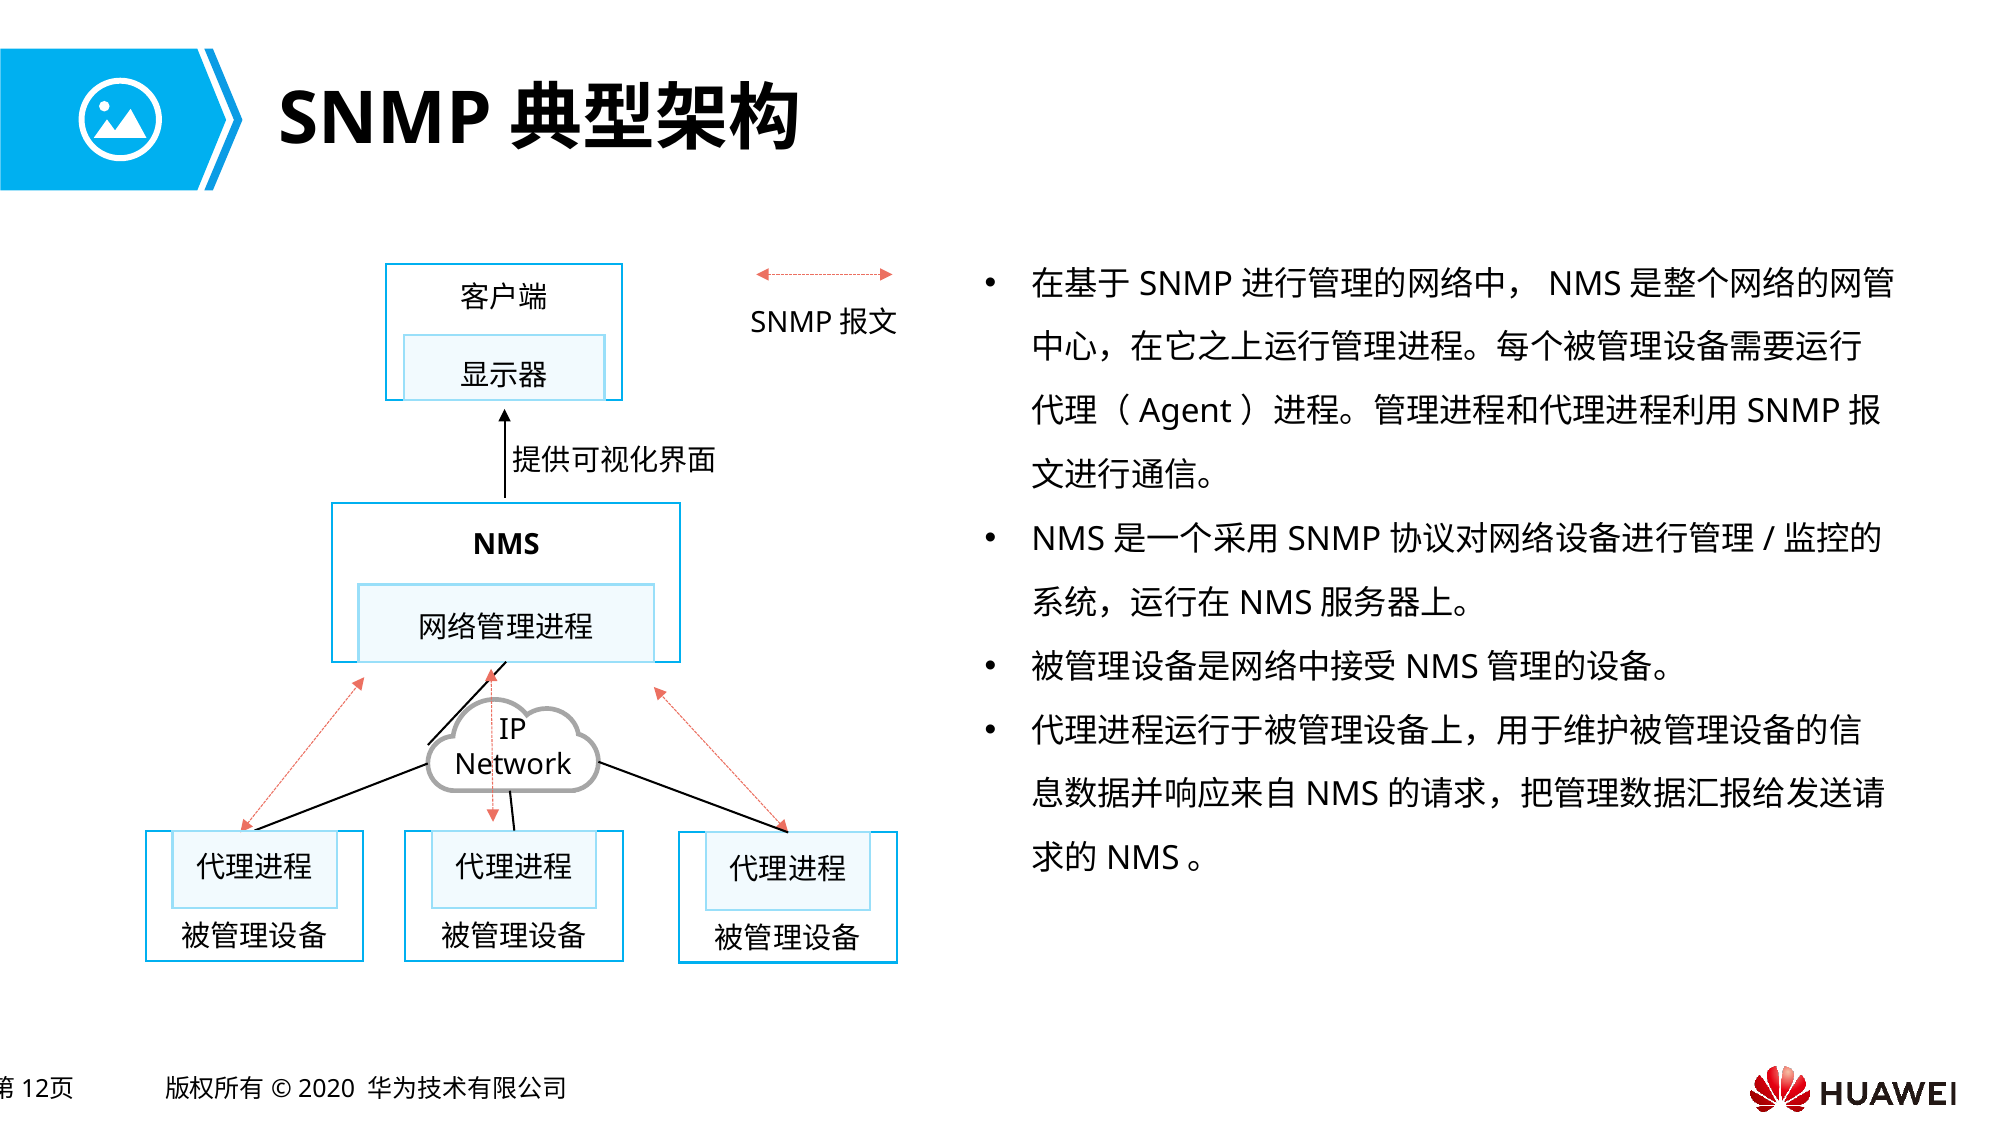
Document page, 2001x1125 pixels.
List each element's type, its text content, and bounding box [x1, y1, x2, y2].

text_box [171, 830, 338, 909]
text_box 网络管理进程 [403, 600, 609, 651]
text_box IP Network [494, 698, 600, 792]
text_box 被管理设备 [700, 912, 877, 962]
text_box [598, 761, 789, 833]
text_box 客户端 [445, 270, 563, 321]
text_box NMS [457, 518, 555, 569]
title SNMP典型架构 [261, 67, 1874, 173]
text_box 代理进程 [440, 841, 588, 891]
text_box [145, 830, 364, 962]
text_box [431, 830, 597, 909]
text_box [357, 583, 655, 663]
picture [1750, 1066, 1956, 1112]
text_box 代理进程 [714, 842, 862, 893]
text_box 提供可视化界面 [497, 434, 504, 484]
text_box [653, 686, 789, 761]
text_box SNMP报文 [735, 295, 914, 346]
text_box [705, 831, 871, 911]
text_box [331, 502, 681, 663]
text_box IP Network [426, 698, 491, 792]
text_box [385, 263, 623, 401]
text_box [404, 830, 624, 962]
text_box 提供可视化界面 [505, 434, 733, 484]
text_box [254, 763, 428, 831]
text_box [678, 831, 898, 964]
text_box 代理进程 [181, 841, 328, 891]
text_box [240, 677, 365, 833]
text_box 在基于SNMP进行管理的网络中，NMS是整个网络的网管中心，在它之上运行管理进程。每个被管理设备需要运行代理（Agent）进程。管理进程和代理进程利用SNMP报文进行通信。 NMS是一个采用SNMP协议对网络设备进行管理/监控的系统，运行在NMS服务器上。 被管理设备是网络中接受NMS管理的设备。 代理进程运行于被管理设备上，用于维护被管理设备的信息数据并响应来自NMS的请求，把管理数据汇报给发送请求的NMS。 [969, 230, 1911, 884]
text_box 显示器 [445, 349, 563, 399]
text_box 被管理设备 [426, 910, 603, 960]
text_box [403, 334, 606, 401]
text_box 被管理设备 [166, 910, 343, 960]
